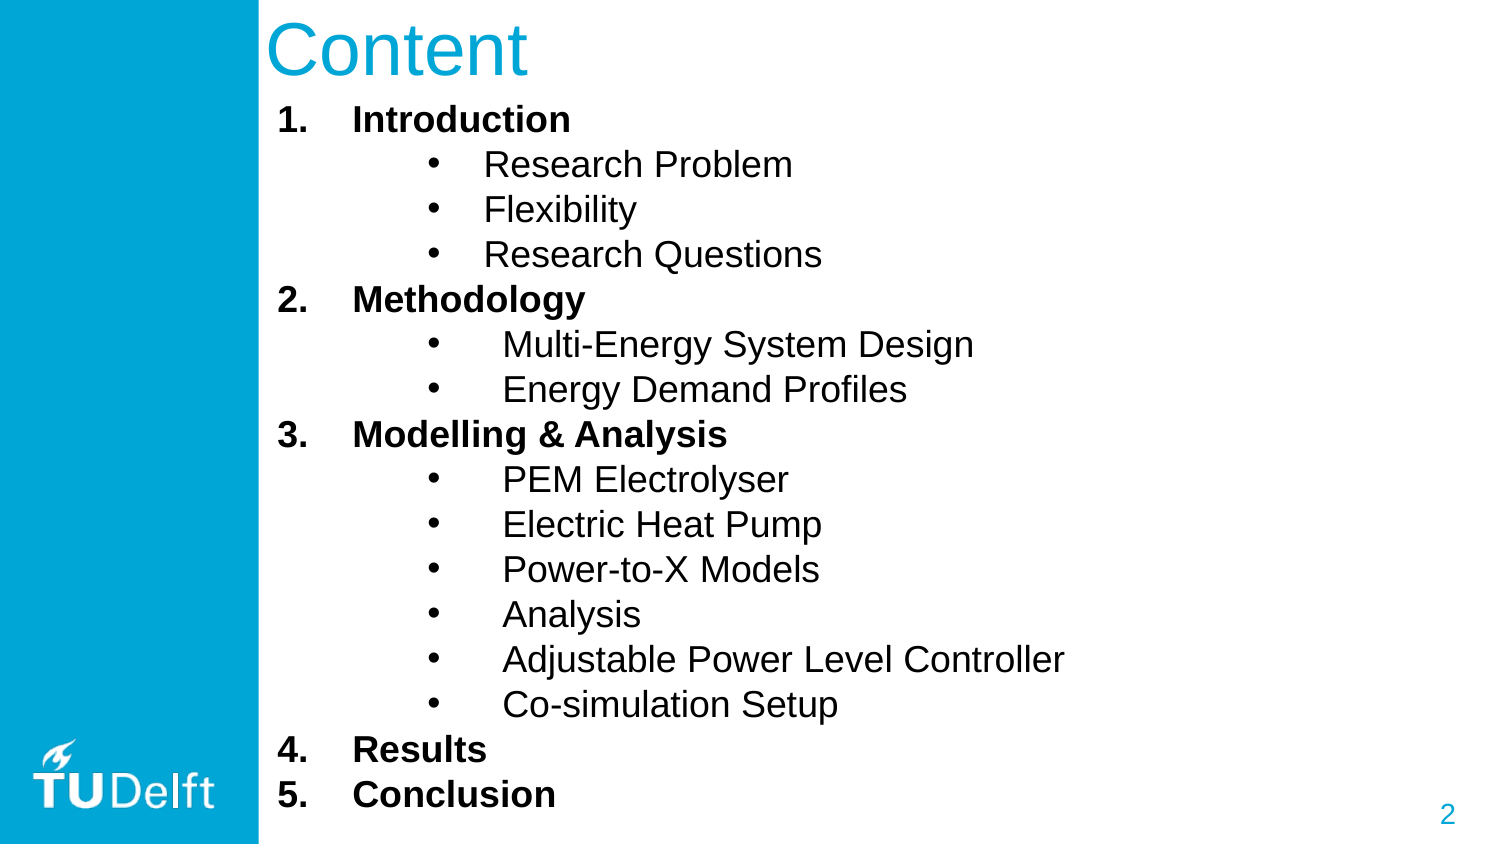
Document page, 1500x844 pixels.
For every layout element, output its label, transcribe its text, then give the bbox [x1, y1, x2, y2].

text_box Introduction Research Problem Flexibility Research Questions Methodology Multi-Energy System Design Energy Demand Profiles Modelling & Analysis PEM Electrolyser Electric Heat Pump Power-to-X Models Analysis Adjustable Power Level Controller Co-simulation Setup Results Conclusion [262, 87, 1474, 823]
title Content [250, 0, 1417, 116]
